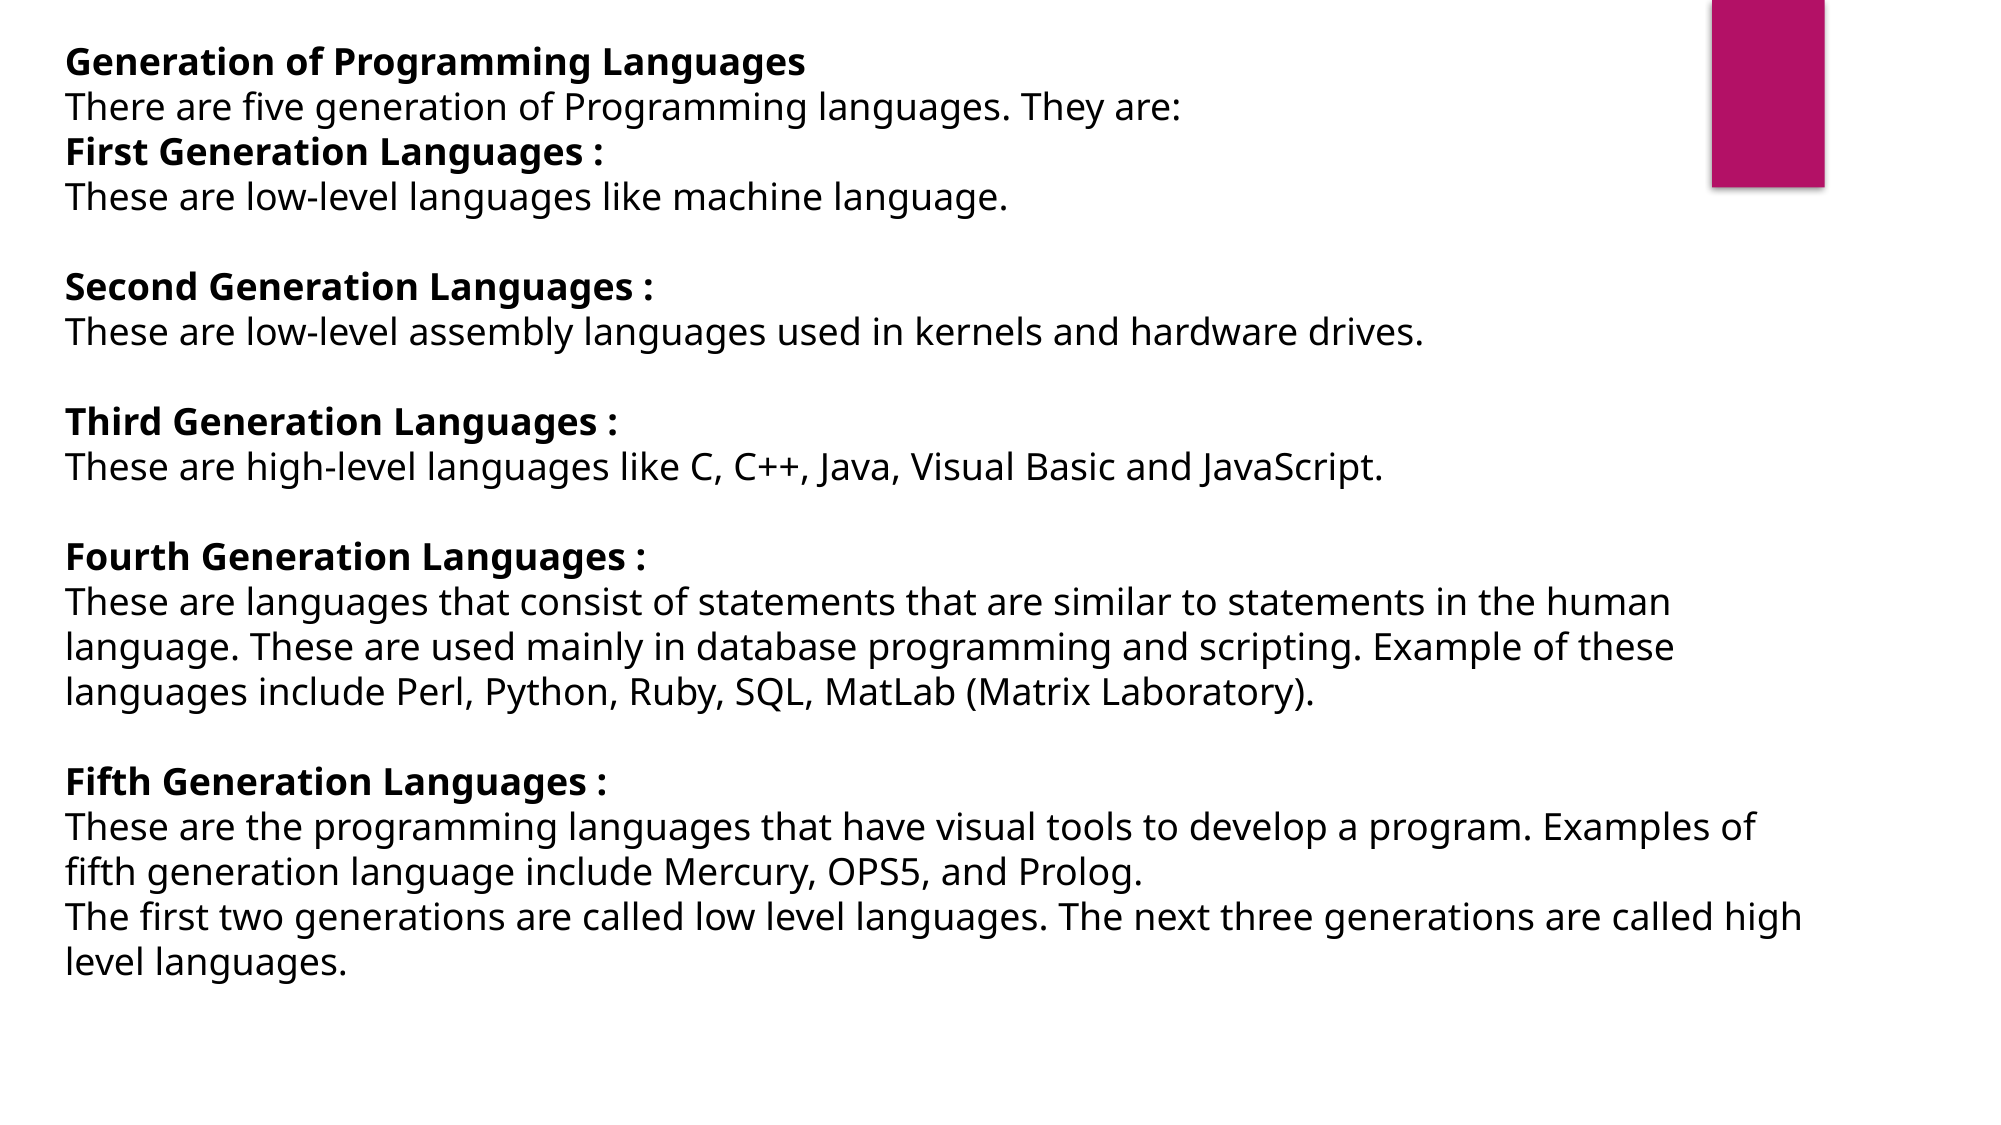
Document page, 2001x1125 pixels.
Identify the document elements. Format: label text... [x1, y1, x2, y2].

text_box Generation of Programming Languages There are five generation of Programming languages. They are: First Generation Languages : These are low-level languages like machine language. Second Generation Languages : These are low-level assembly languages used in kernels and hardware drives. Third Generation Languages : These are high-level languages like C, C++, Java, Visual Basic and JavaScript. Fourth Generation Languages : These are languages that consist of statements that are similar to statements in the human language. These are used mainly in database programming and scripting. Example of these languages include Perl, Python, Ruby, SQL, MatLab (Matrix Laboratory). Fifth Generation Languages : These are the programming languages that have visual tools to develop a program. Examples of fifth generation language include Mercury, OPS5, and Prolog. The first two generations are called low level languages. The next three generations are called high level languages. [50, 30, 1825, 1081]
